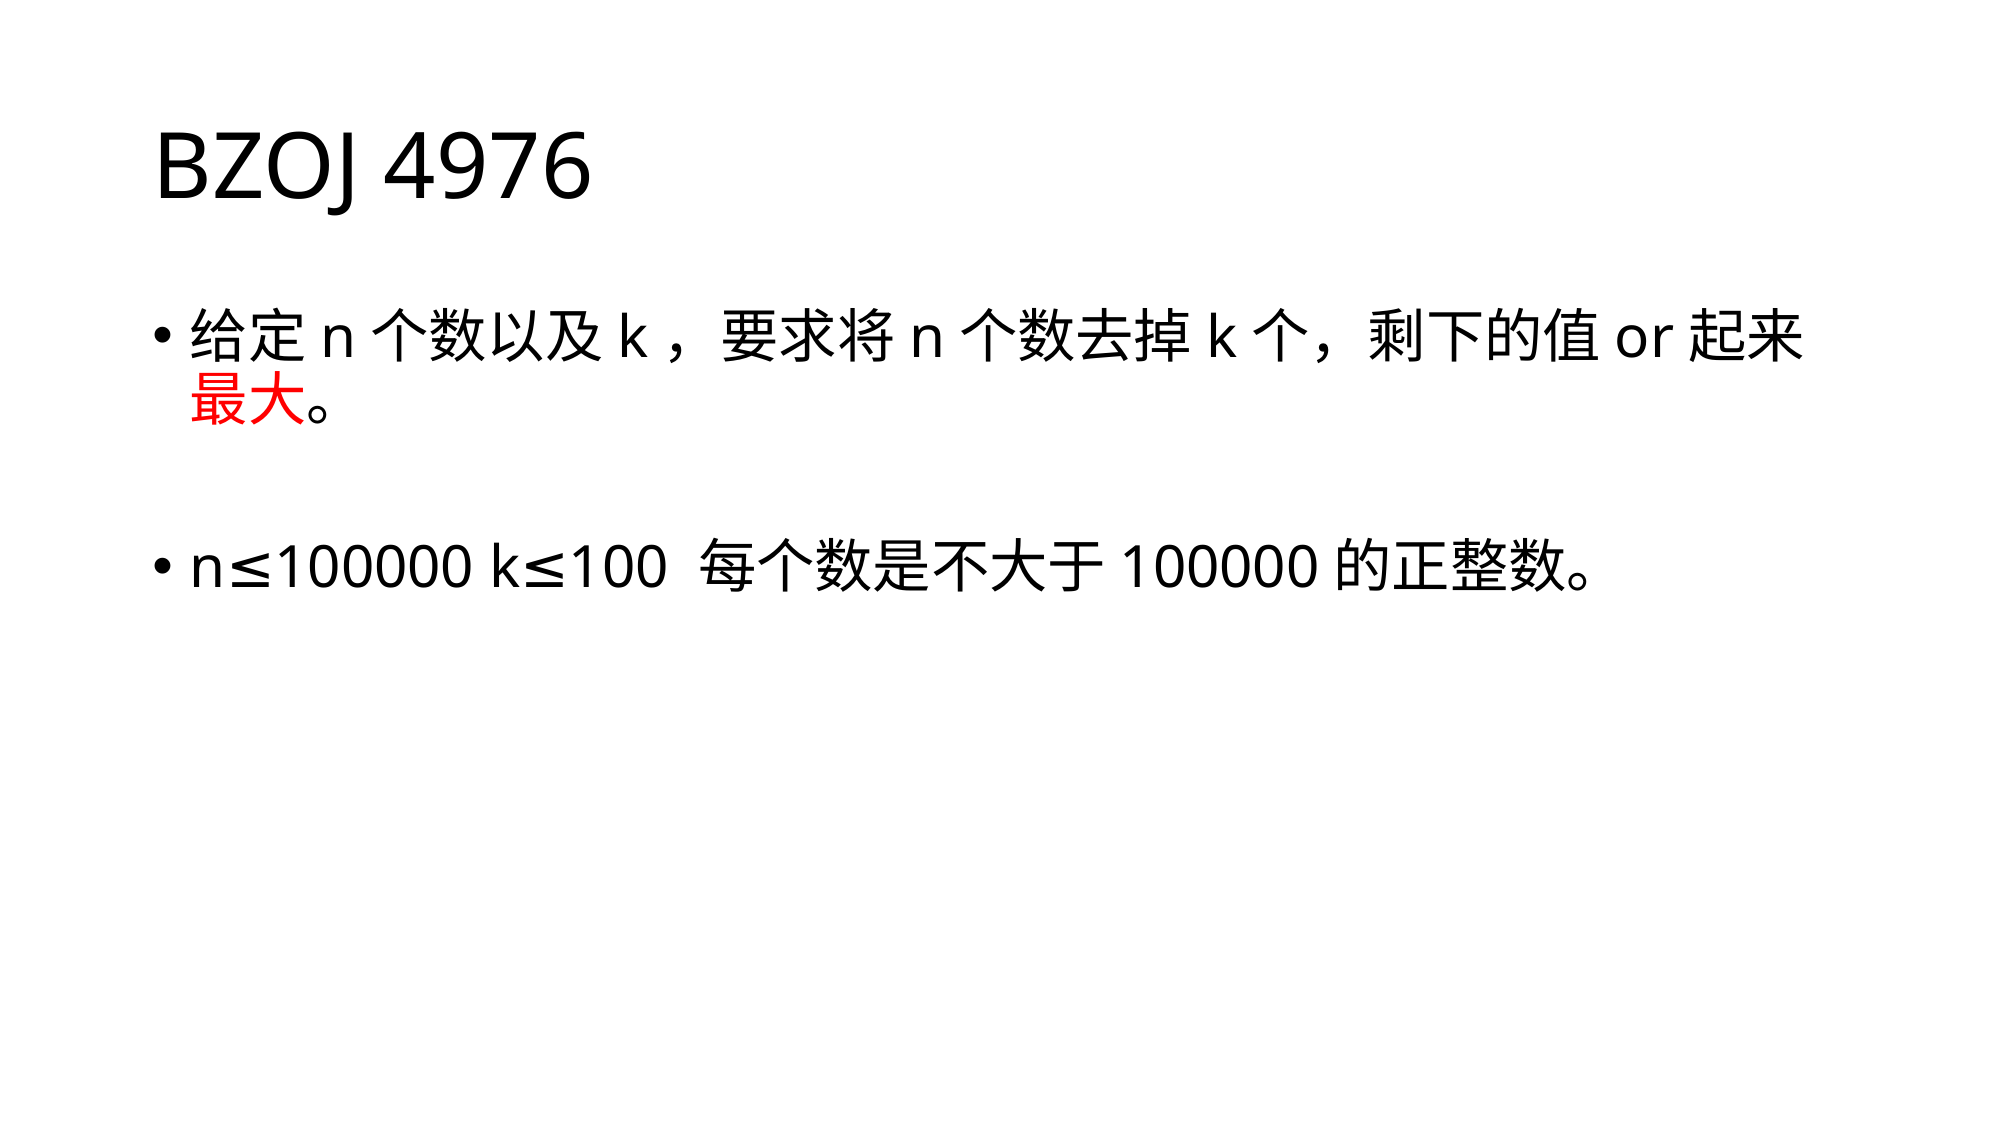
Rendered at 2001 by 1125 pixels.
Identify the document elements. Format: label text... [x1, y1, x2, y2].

list 给定n个数以及k，要求将n个数去掉k个，剩下的值or起来最大。 n≤100000 k≤100 每个数是不大于100000的正整数。 [137, 299, 1863, 1014]
title BZOJ 4976 [137, 59, 1863, 278]
